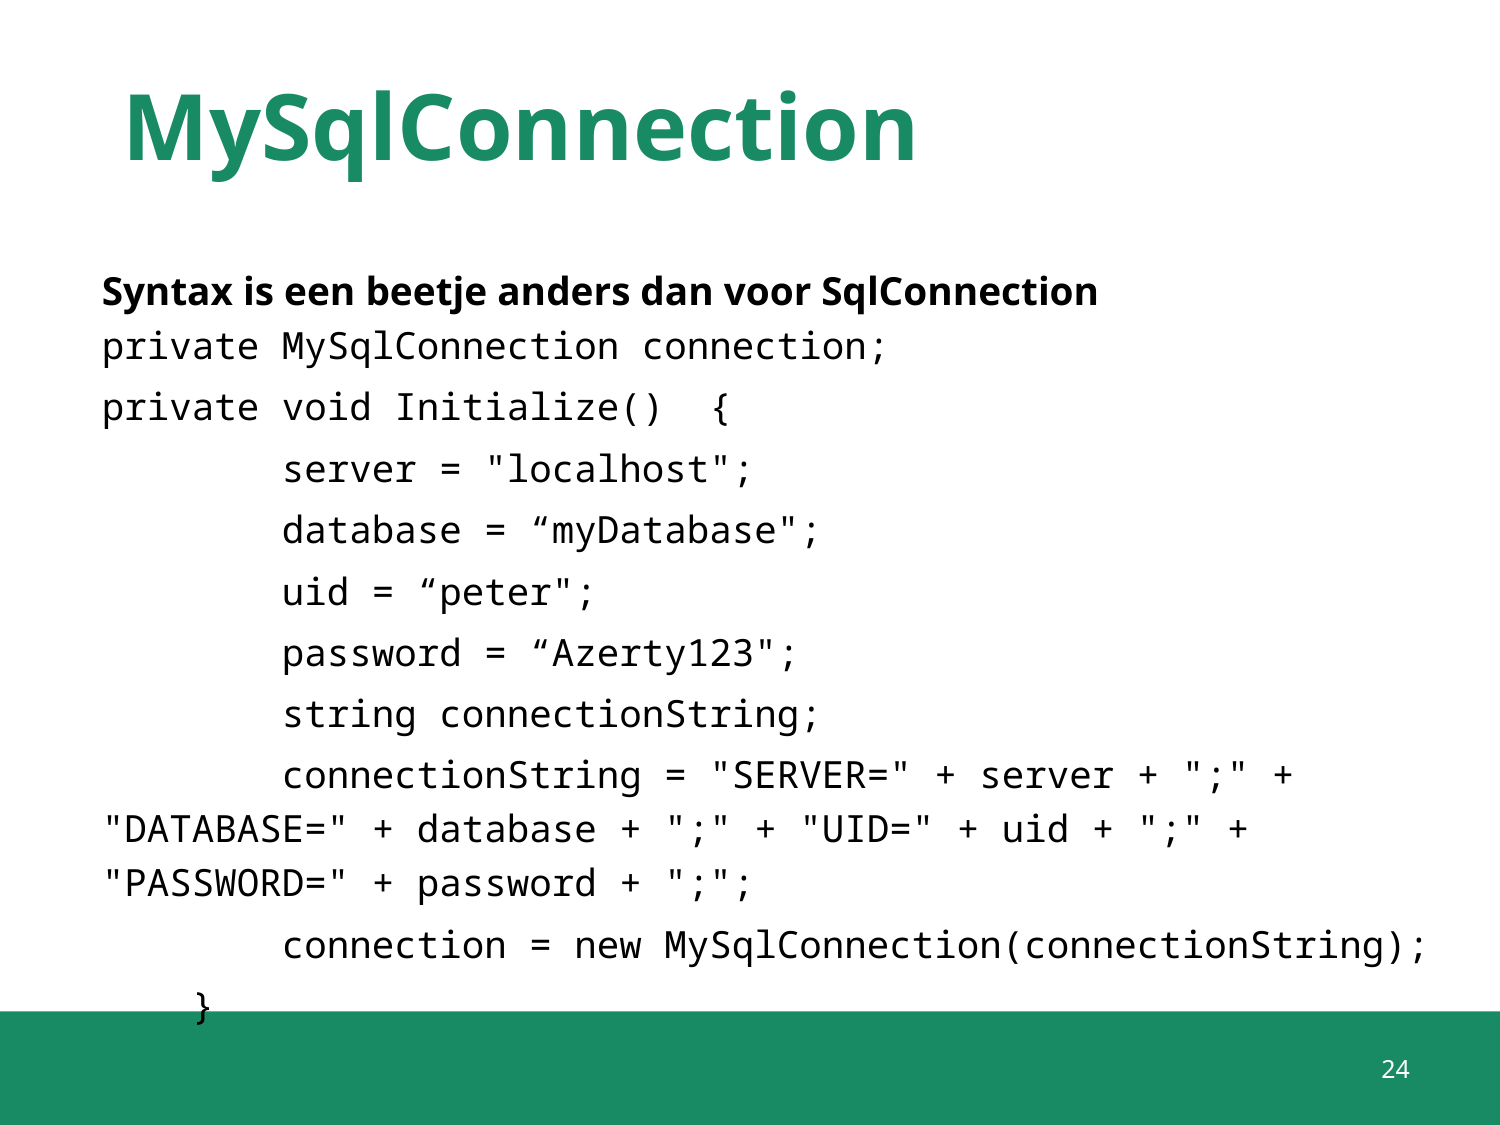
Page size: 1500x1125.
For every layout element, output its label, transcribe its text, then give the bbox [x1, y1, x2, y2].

slide_number 24 [1338, 1040, 1425, 1101]
list Syntax is een beetje anders dan voor SqlConnection private MySqlConnection connection; private void Initialize() { server = "localhost"; database = “myDatabase"; uid = “peter"; password = “Azerty123"; string connectionString; connectionString = "SERVER=" + server + ";" + "DATABASE=" + database + ";" + "UID=" + uid + ";" + "PASSWORD=" + password + ";"; connection = new MySqlConnection(connectionString); } [86, 249, 1500, 1040]
title MySqlConnection [107, 30, 1425, 218]
